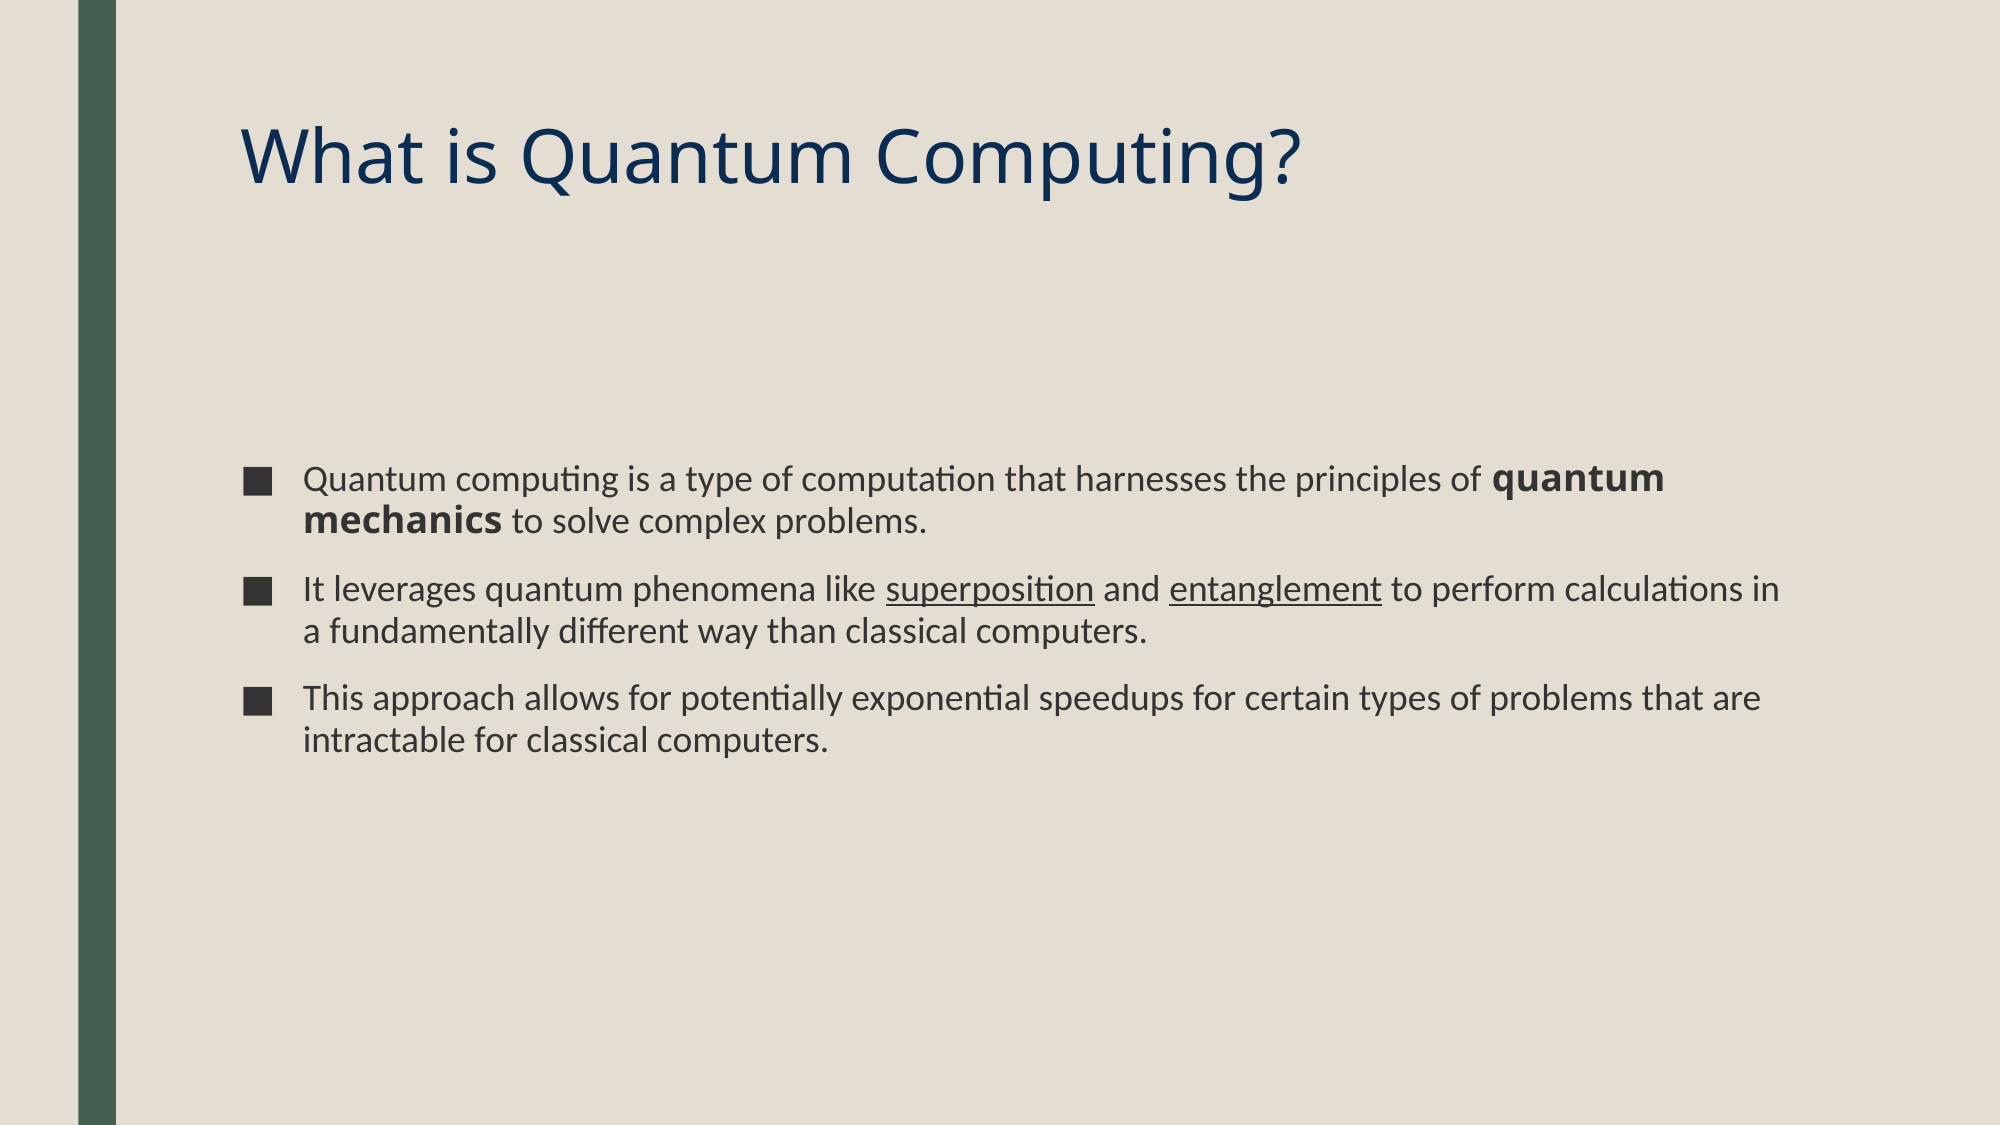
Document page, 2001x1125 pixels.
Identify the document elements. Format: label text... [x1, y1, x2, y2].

title What is Quantum Computing? [225, 112, 1800, 357]
list Quantum computing is a type of computation that harnesses the principles of quantum mechanics to solve complex problems. It leverages quantum phenomena like superposition and entanglement to perform calculations in a fundamentally different way than classical computers. This approach allows for potentially exponential speedups for certain types of problems that are intractable for classical computers. [225, 375, 1800, 963]
